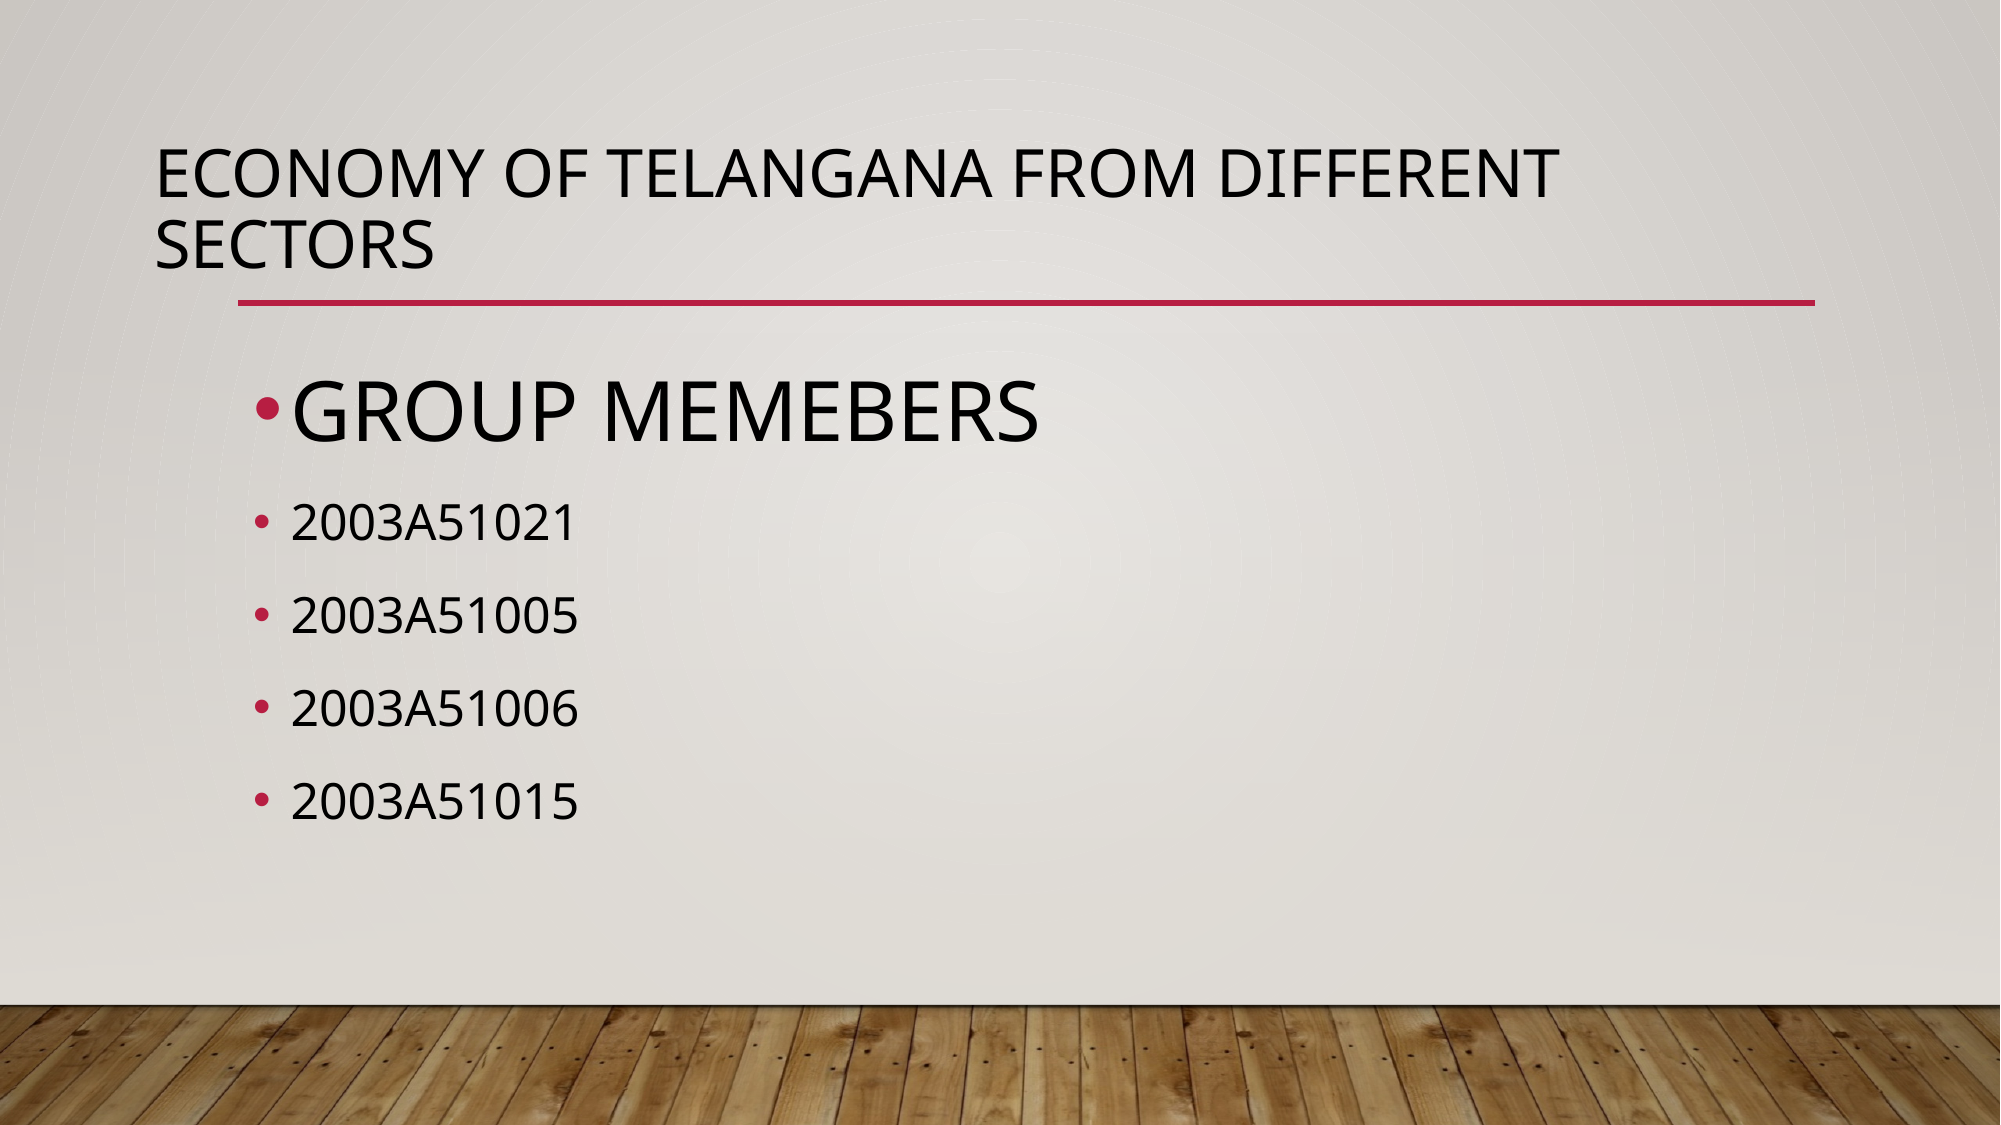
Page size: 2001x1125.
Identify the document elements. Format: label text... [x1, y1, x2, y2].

picture [0, 1005, 2000, 1125]
title Economy of Telangana from different sectors [139, 131, 1876, 305]
list GROUP MEMEBERS 2003A51021 2003A51005 2003A51006 2003A51015 [238, 330, 1814, 897]
